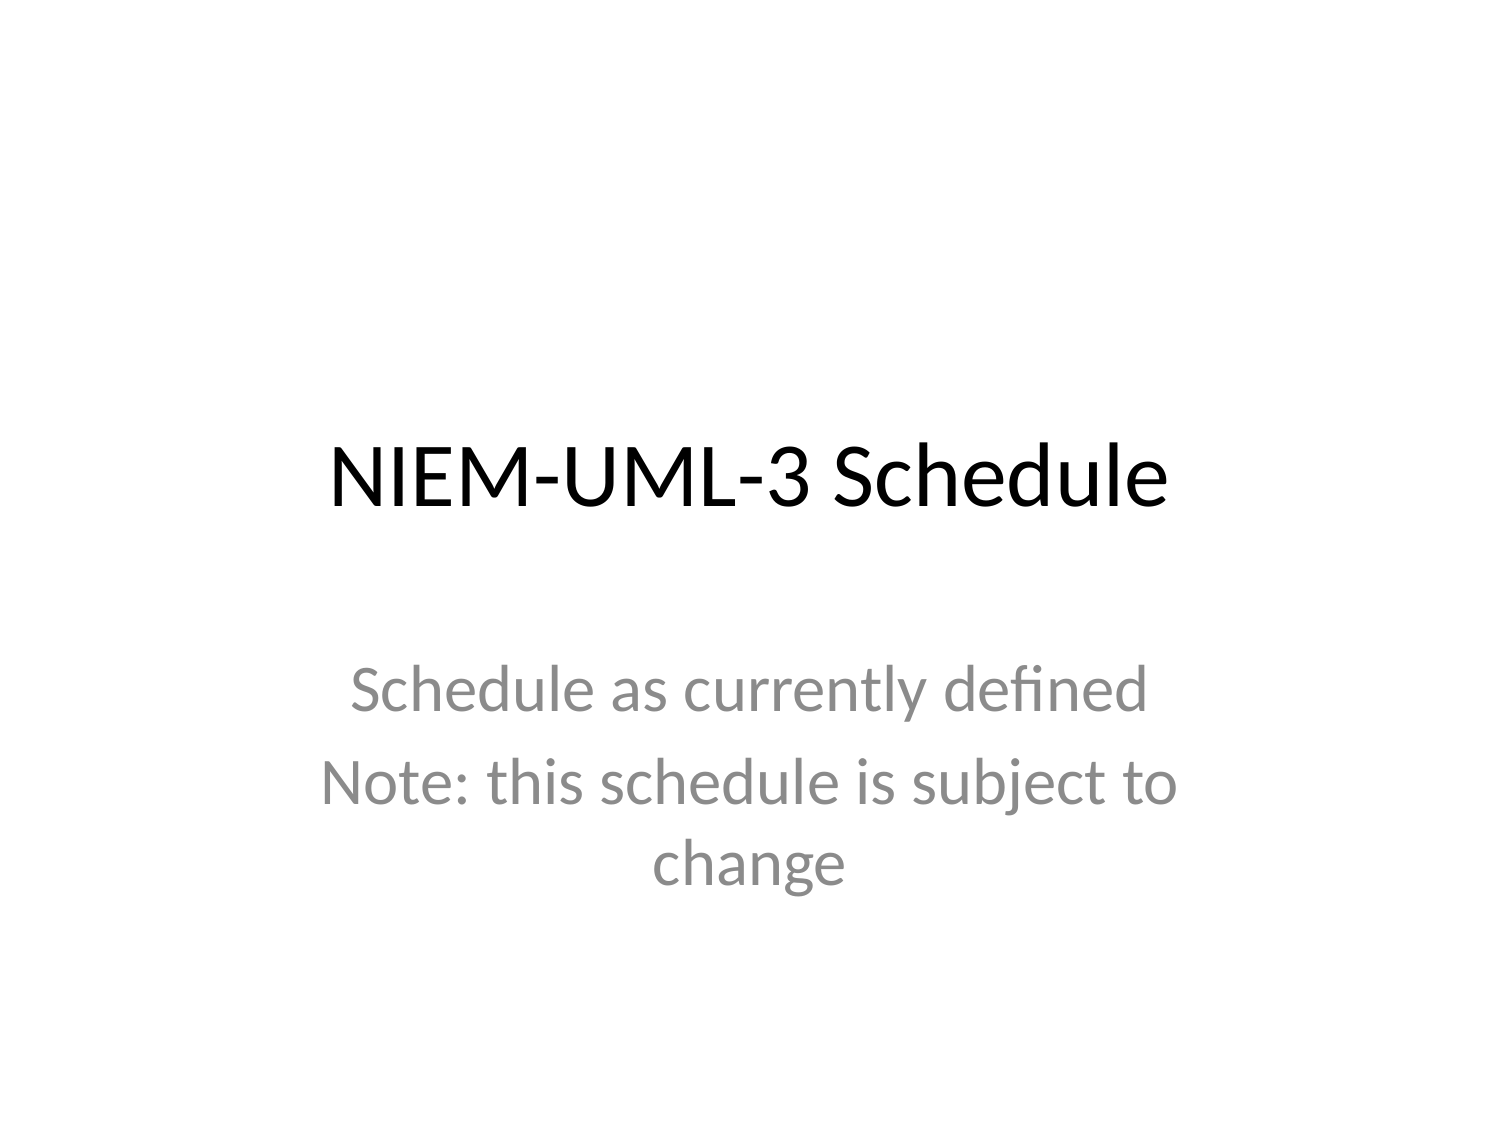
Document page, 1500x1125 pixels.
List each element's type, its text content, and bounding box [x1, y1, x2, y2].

subtitle Schedule as currently defined Note: this schedule is subject to change [225, 637, 1275, 925]
title NIEM-UML-3 Schedule [112, 349, 1388, 591]
